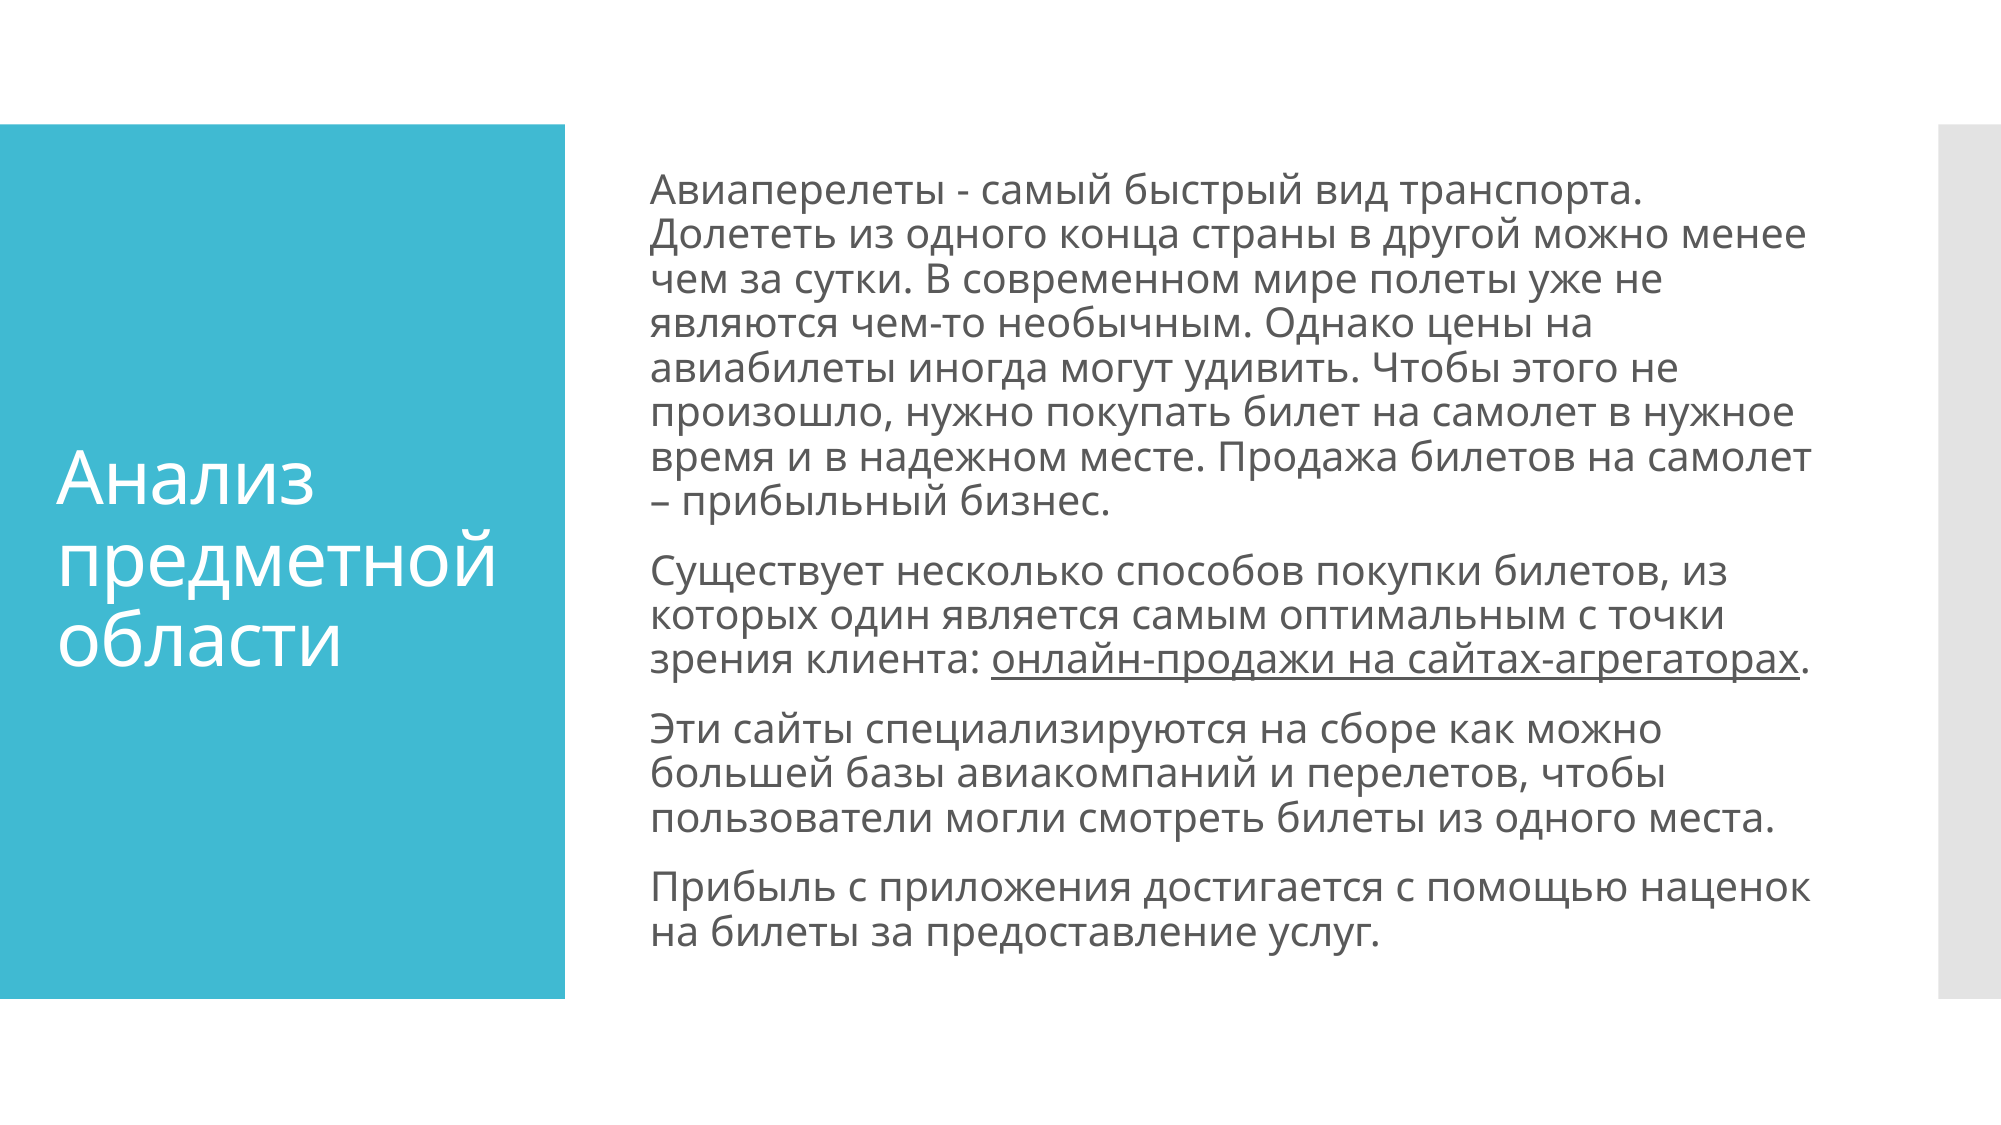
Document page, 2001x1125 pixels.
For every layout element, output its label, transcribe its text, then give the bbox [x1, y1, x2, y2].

list Авиаперелеты - самый быстрый вид транспорта. Долететь из одного конца страны в другой можно менее чем за сутки. В современном мире полеты уже не являются чем-то необычным. Однако цены на авиабилеты иногда могут удивить. Чтобы этого не произошло, нужно покупать билет на самолет в нужное время и в надежном месте. Продажа билетов на самолет – прибыльный бизнес. Существует несколько способов покупки билетов, из которых один является самым оптимальным с точки зрения клиента: онлайн-продажи на сайтах-агрегаторах. Эти сайты специализируются на сборе как можно большей базы авиакомпаний и перелетов, чтобы пользователи могли смотреть билеты из одного места. Прибыль с приложения достигается с помощью наценок на билеты за предоставление услуг. [634, 141, 1835, 982]
title Анализ предметной области [41, 184, 525, 940]
